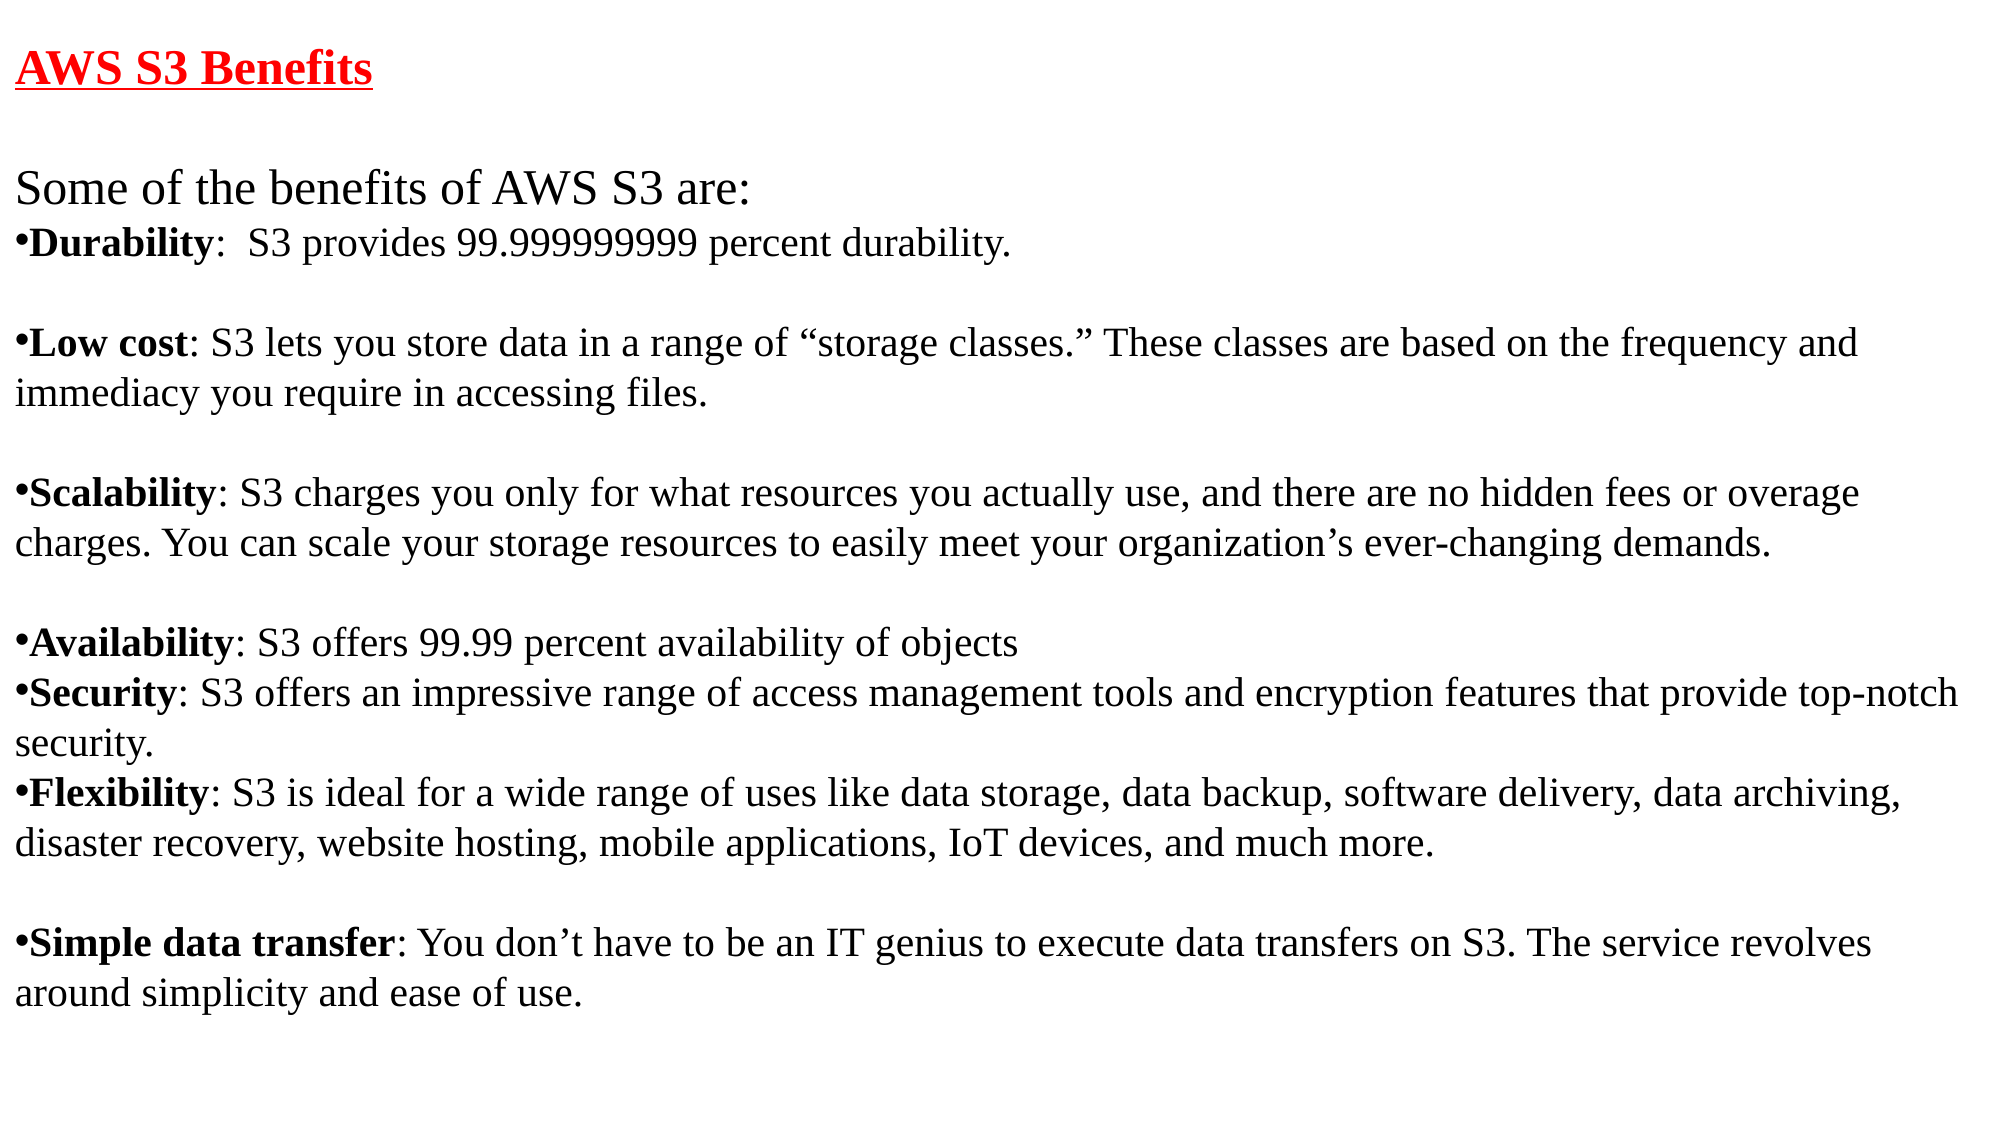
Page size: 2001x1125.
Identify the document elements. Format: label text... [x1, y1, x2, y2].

text_box AWS S3 Benefits Some of the benefits of AWS S3 are: Durability: S3 provides 99.999999999 percent durability. Low cost: S3 lets you store data in a range of “storage classes.” These classes are based on the frequency and immediacy you require in accessing files. Scalability: S3 charges you only for what resources you actually use, and there are no hidden fees or overage charges. You can scale your storage resources to easily meet your organization’s ever-changing demands. Availability: S3 offers 99.99 percent availability of objects Security: S3 offers an impressive range of access management tools and encryption features that provide top-notch security. Flexibility: S3 is ideal for a wide range of uses like data storage, data backup, software delivery, data archiving, disaster recovery, website hosting, mobile applications, IoT devices, and much more. Simple data transfer: You don’t have to be an IT genius to execute data transfers on S3. The service revolves around simplicity and ease of use. [0, 27, 2000, 1023]
